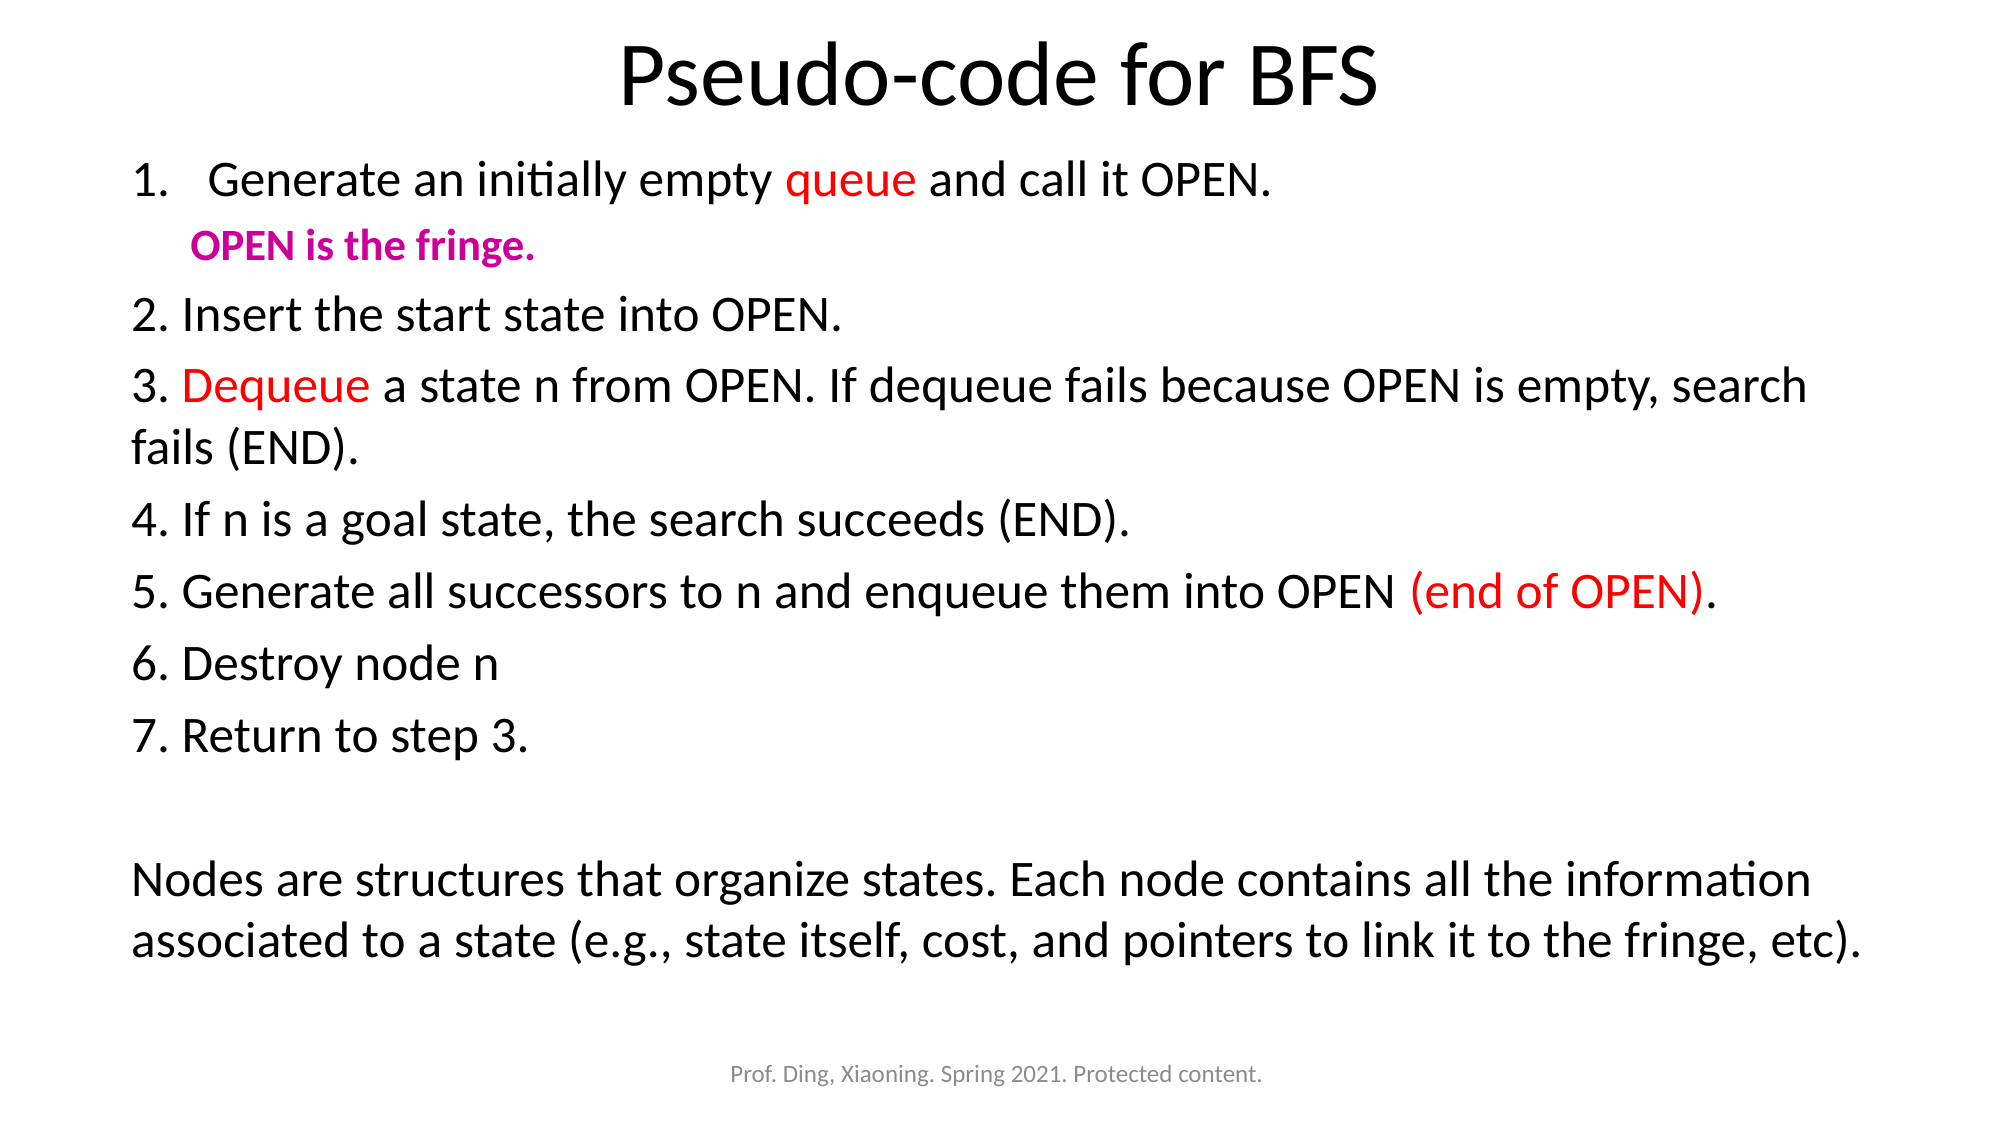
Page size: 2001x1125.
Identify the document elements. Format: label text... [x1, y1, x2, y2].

list Generate an initially empty queue and call it OPEN. OPEN is the fringe. 2. Insert the start state into OPEN. 3. Dequeue a state n from OPEN. If dequeue fails because OPEN is empty, search fails (END). 4. If n is a goal state, the search succeeds (END). 5. Generate all successors to n and enqueue them into OPEN (end of OPEN). 6. Destroy node n 7. Return to step 3. Nodes are structures that organize states. Each node contains all the information associated to a state (e.g., state itself, cost, and pointers to link it to the fringe, etc). [115, 137, 1900, 988]
footer Prof. Ding, Xiaoning. Spring 2021. Protected content. [683, 1042, 1317, 1103]
title Pseudo-code for BFS [324, 0, 1675, 137]
